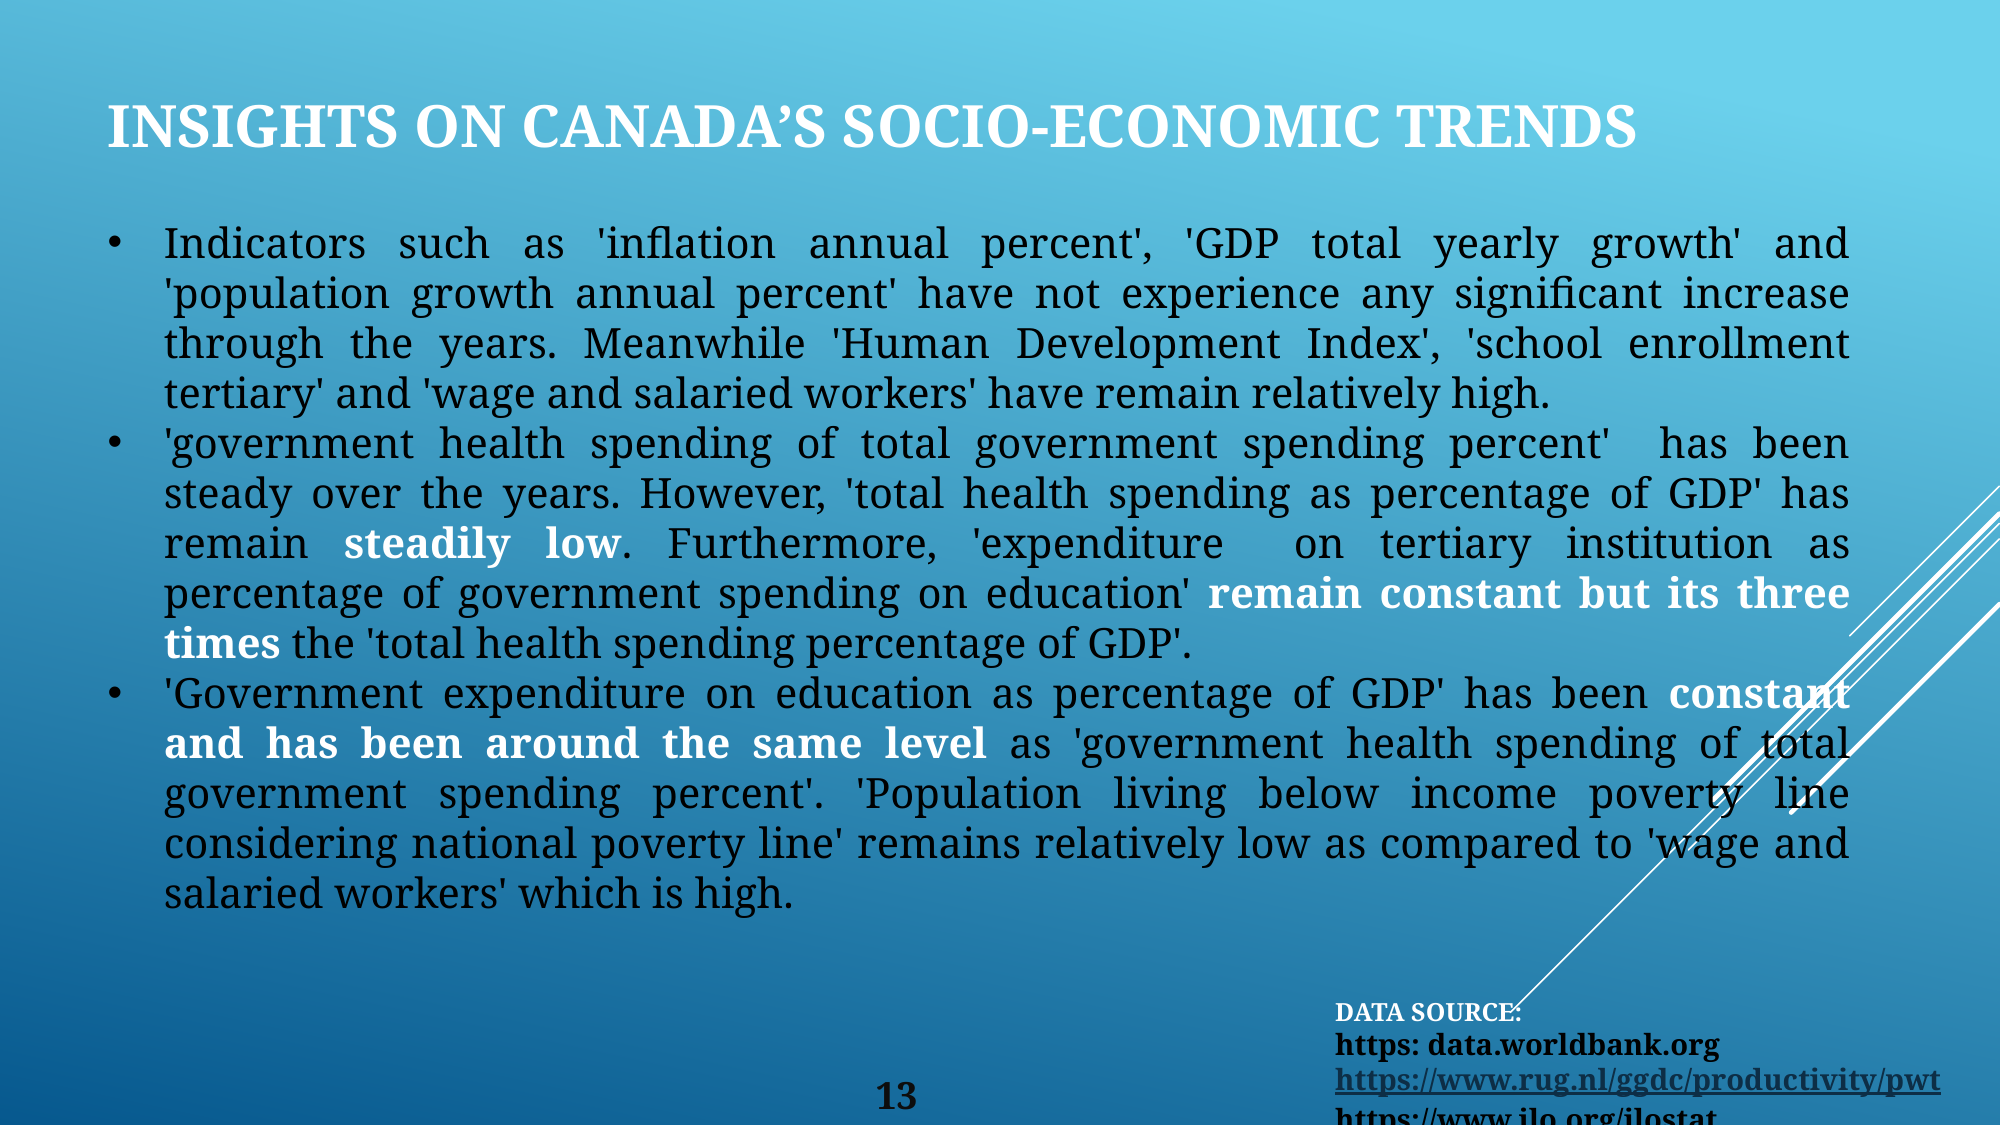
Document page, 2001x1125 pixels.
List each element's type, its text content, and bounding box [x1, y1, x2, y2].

text_box Indicators such as 'inflation annual percent', 'GDP total yearly growth' and 'population growth annual percent' have not experience any significant increase through the years. Meanwhile 'Human Development Index', 'school enrollment tertiary' and 'wage and salaried workers' have remain relatively high. 'government health spending of total government spending percent' has been steady over the years. However, 'total health spending as percentage of GDP' has remain steadily low. Furthermore, 'expenditure on tertiary institution as percentage of government spending on education' remain constant but its three times the 'total health spending percentage of GDP'. 'Government expenditure on education as percentage of GDP' has been constant and has been around the same level as 'government health spending of total government spending percent'. 'Population living below income poverty line considering national poverty line' remains relatively low as compared to 'wage and salaried workers' which is high. [92, 209, 1866, 925]
title INSIGHTS ON CANADA’S SOCIO-ECONOMIC TRENDS [92, 68, 1866, 180]
text_box DATA SOURCE: https: data.worldbank.org https://www.rug.nl/ggdc/productivity/pwt https://www.ilo.org/ilostat [1320, 988, 2000, 1125]
text_box 13 [860, 1064, 970, 1125]
